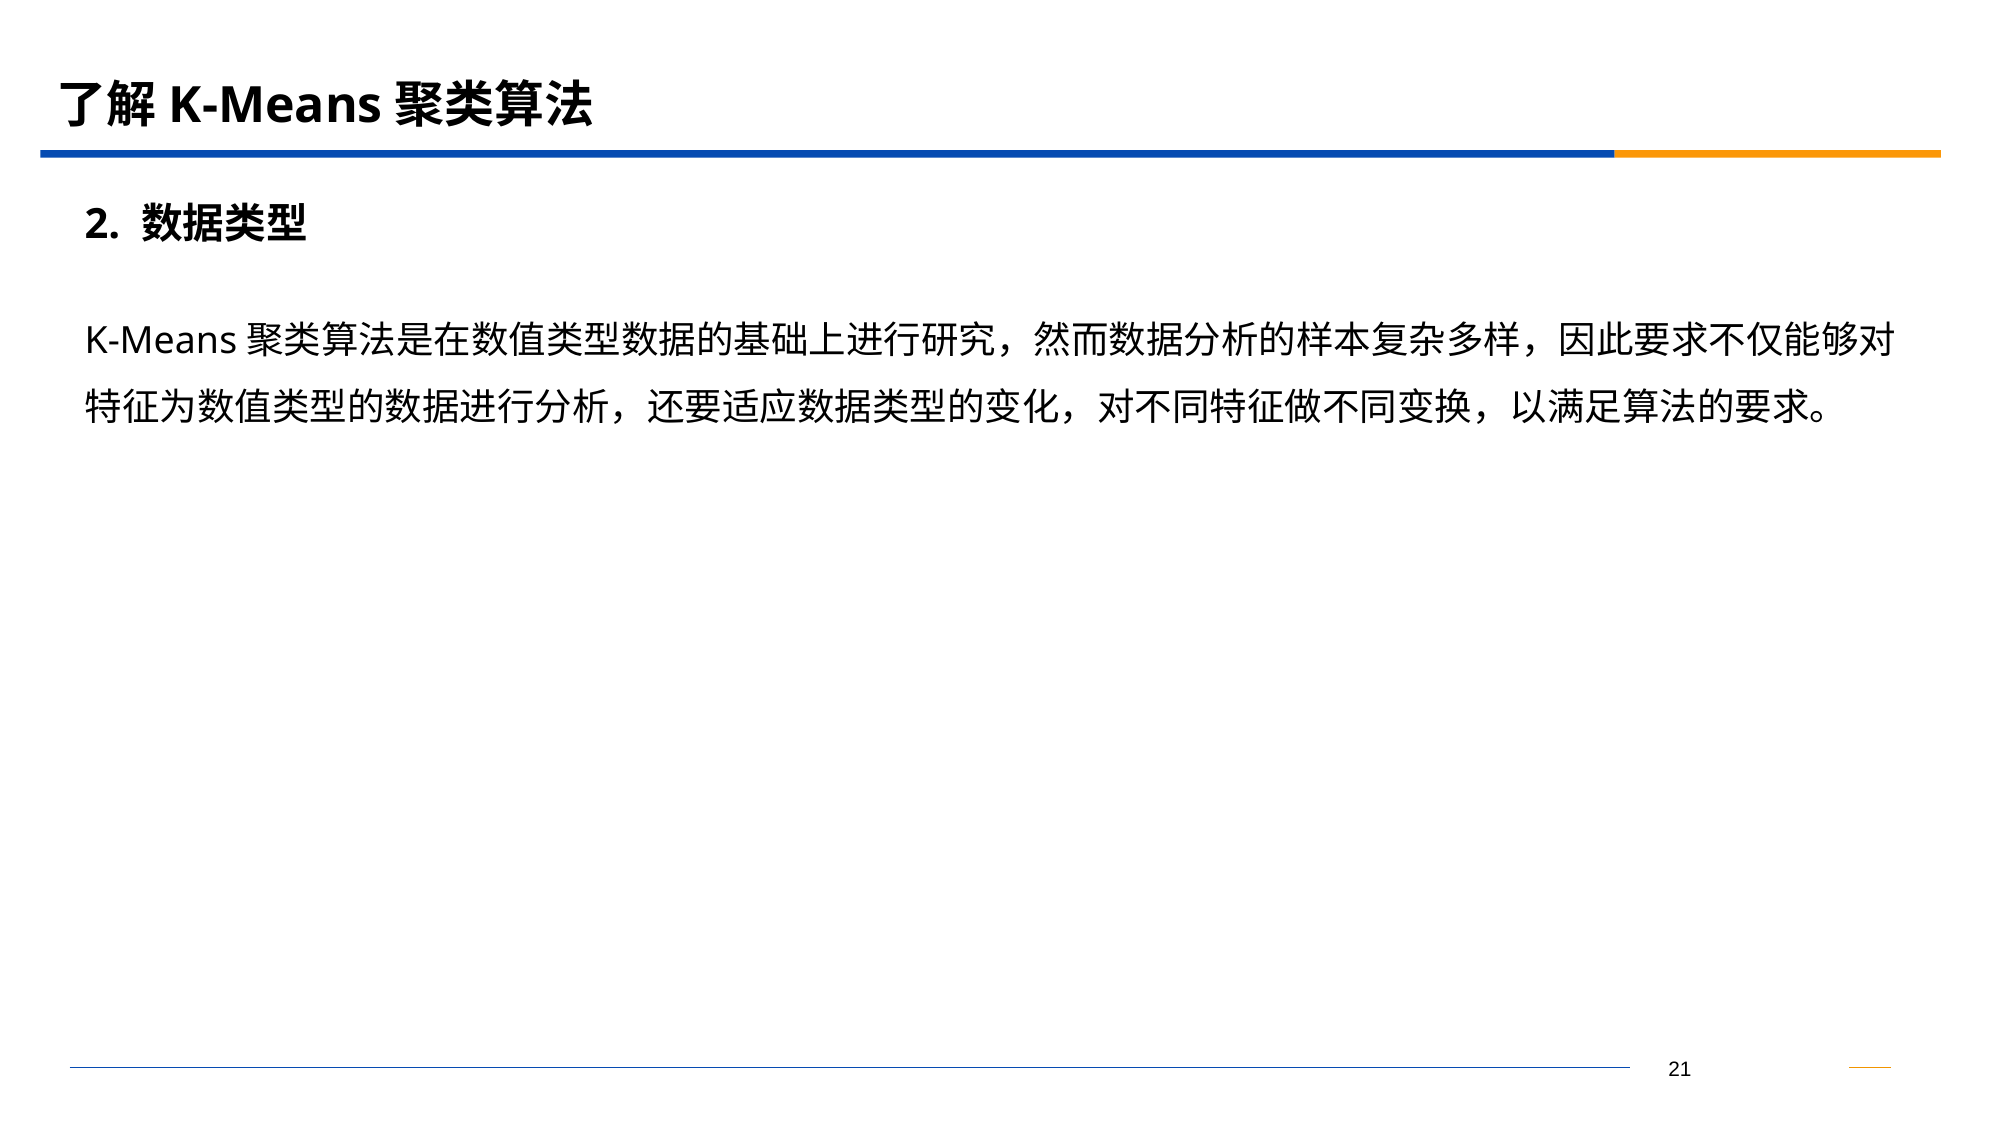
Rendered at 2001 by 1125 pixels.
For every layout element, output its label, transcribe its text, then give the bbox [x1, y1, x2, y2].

list 2. 数据类型 [69, 186, 1892, 257]
list K-Means聚类算法是在数值类型数据的基础上进行研究，然而数据分析的样本复杂多样，因此要求不仅能够对特征为数值类型的数据进行分析，还要适应数据类型的变化，对不同特征做不同变换，以满足算法的要求。 [69, 285, 1946, 1003]
title 了解K-Means聚类算法 [41, 58, 1842, 146]
